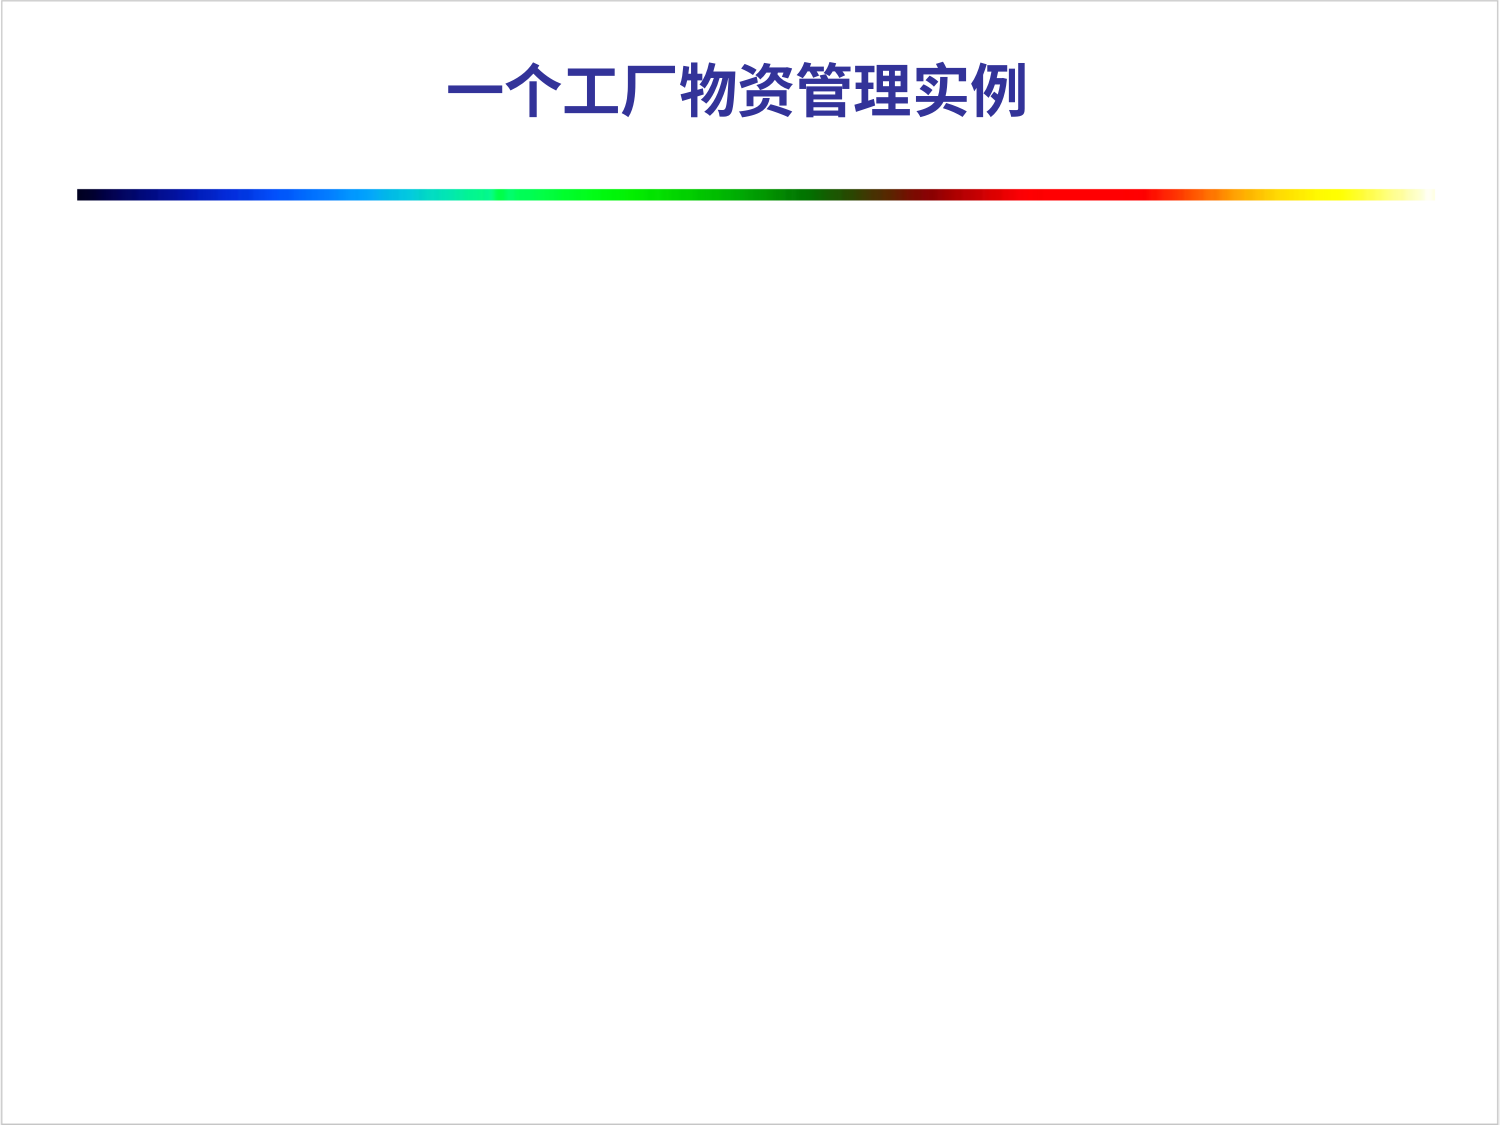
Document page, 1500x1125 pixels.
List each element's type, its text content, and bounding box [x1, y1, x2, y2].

title 一个工厂物资管理实例 [62, 47, 1413, 161]
picture [0, 0, 1500, 1125]
